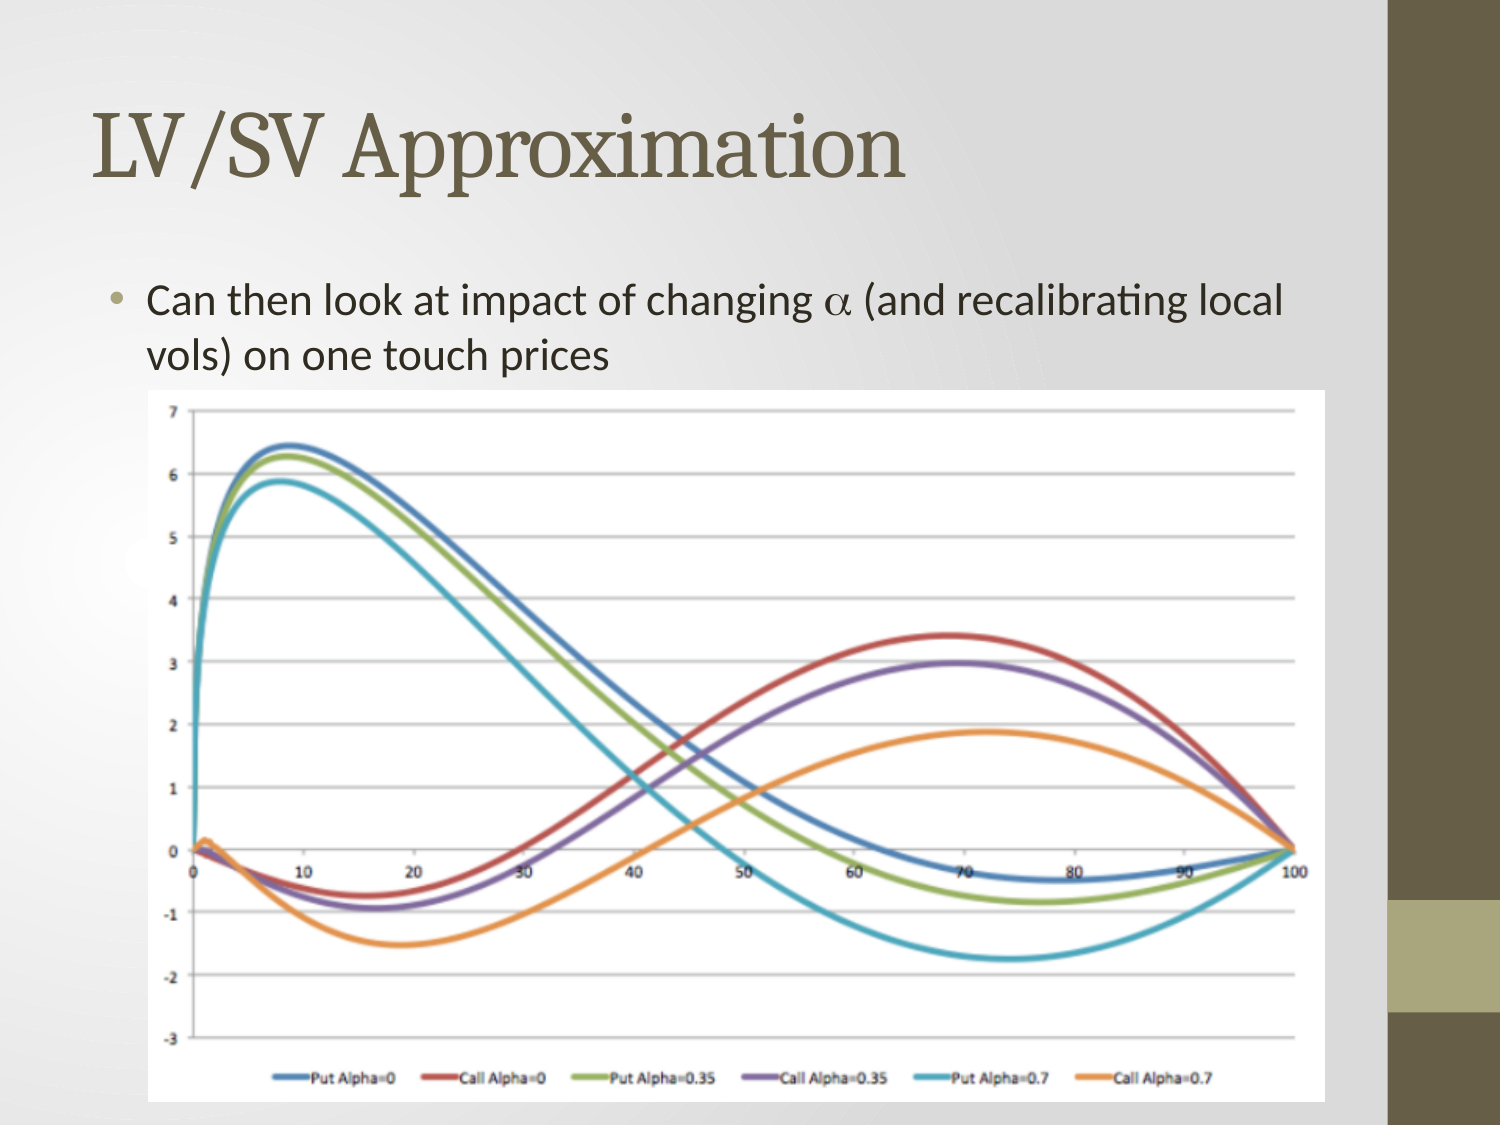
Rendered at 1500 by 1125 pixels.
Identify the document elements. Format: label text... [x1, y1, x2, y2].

list Can then look at impact of changing a (and recalibrating local vols) on one touch prices [75, 262, 1325, 391]
title LV/SV Approximation [75, 45, 1325, 233]
picture [148, 389, 1326, 1103]
